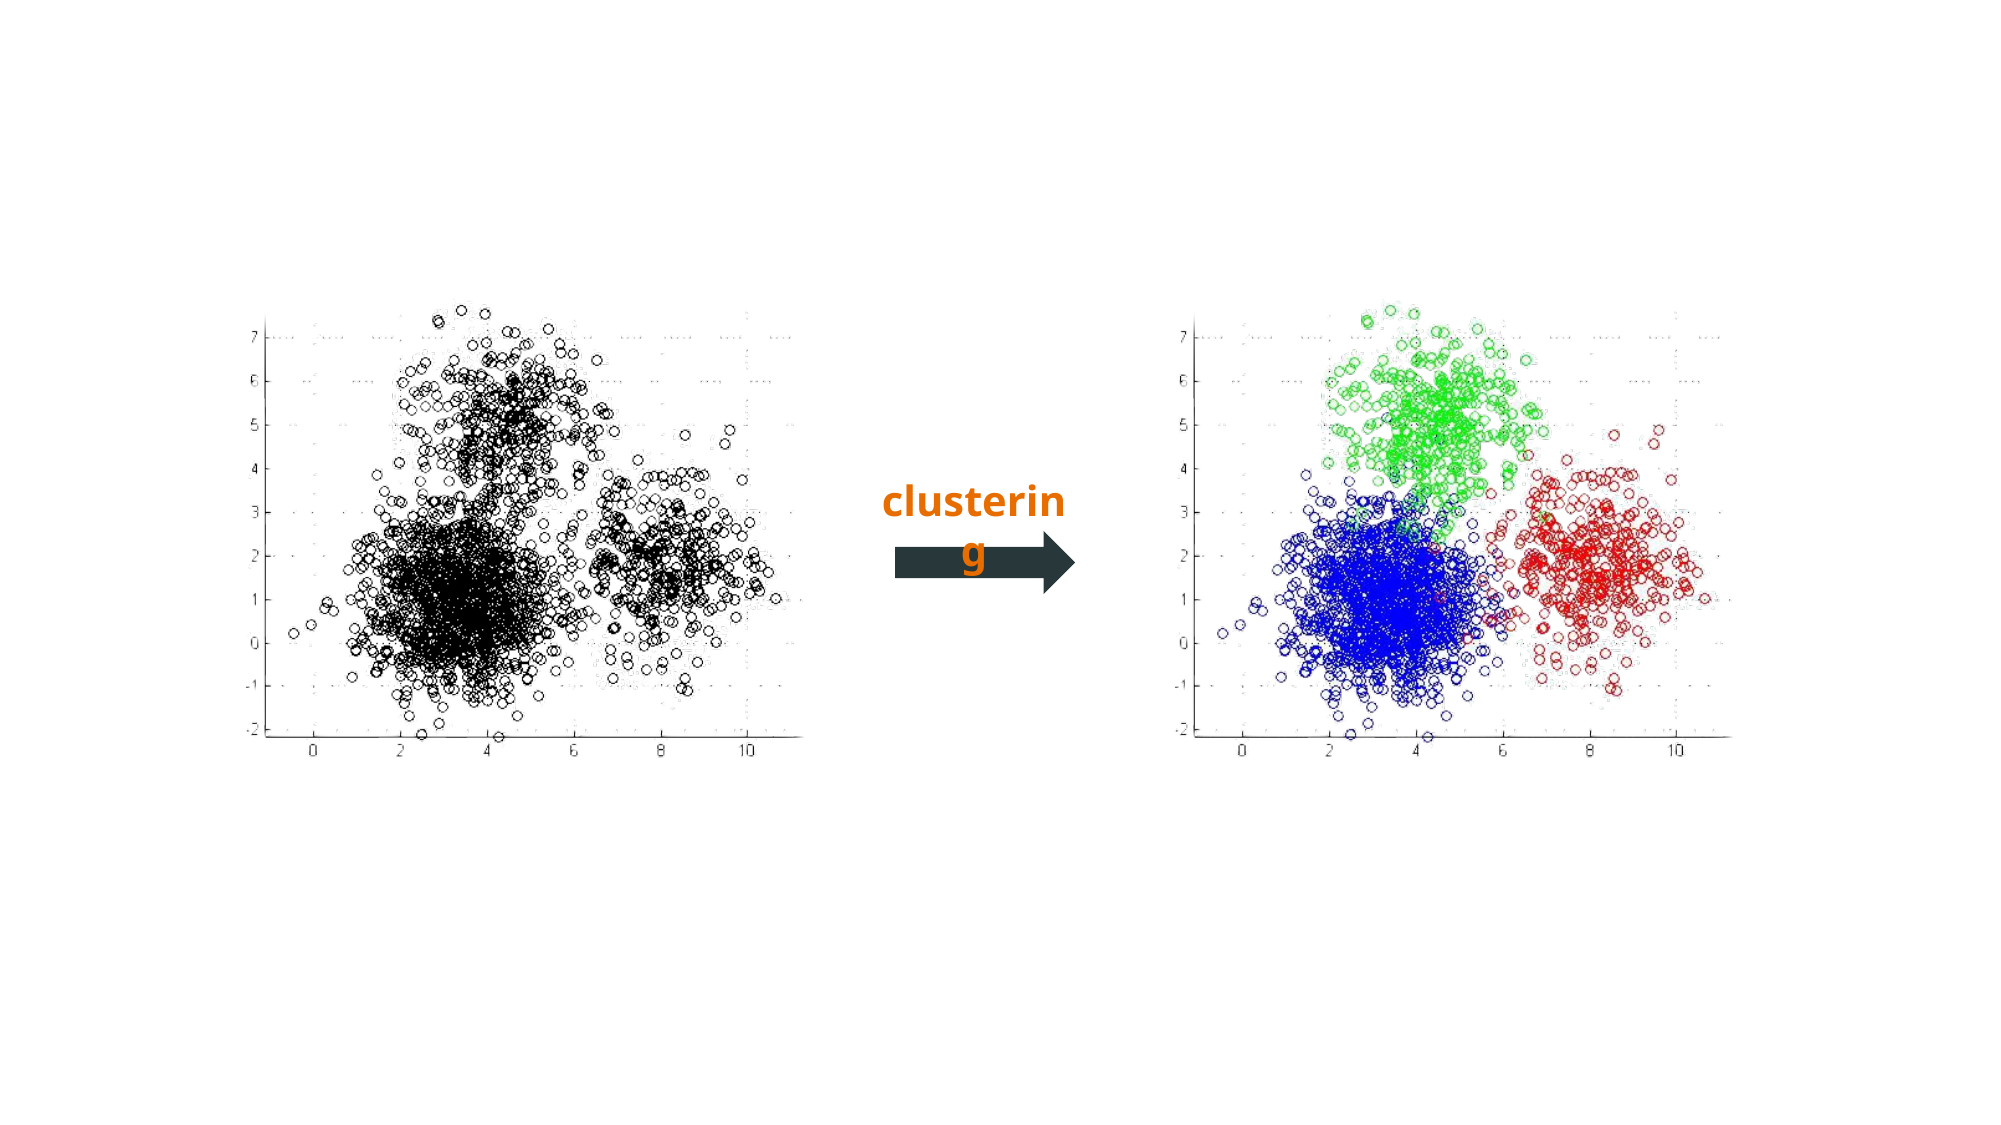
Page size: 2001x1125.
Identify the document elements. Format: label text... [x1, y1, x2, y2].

text_box clustering [871, 467, 1089, 583]
picture [174, 270, 871, 794]
picture [1103, 270, 1800, 794]
text_box [1043, 583, 1055, 595]
